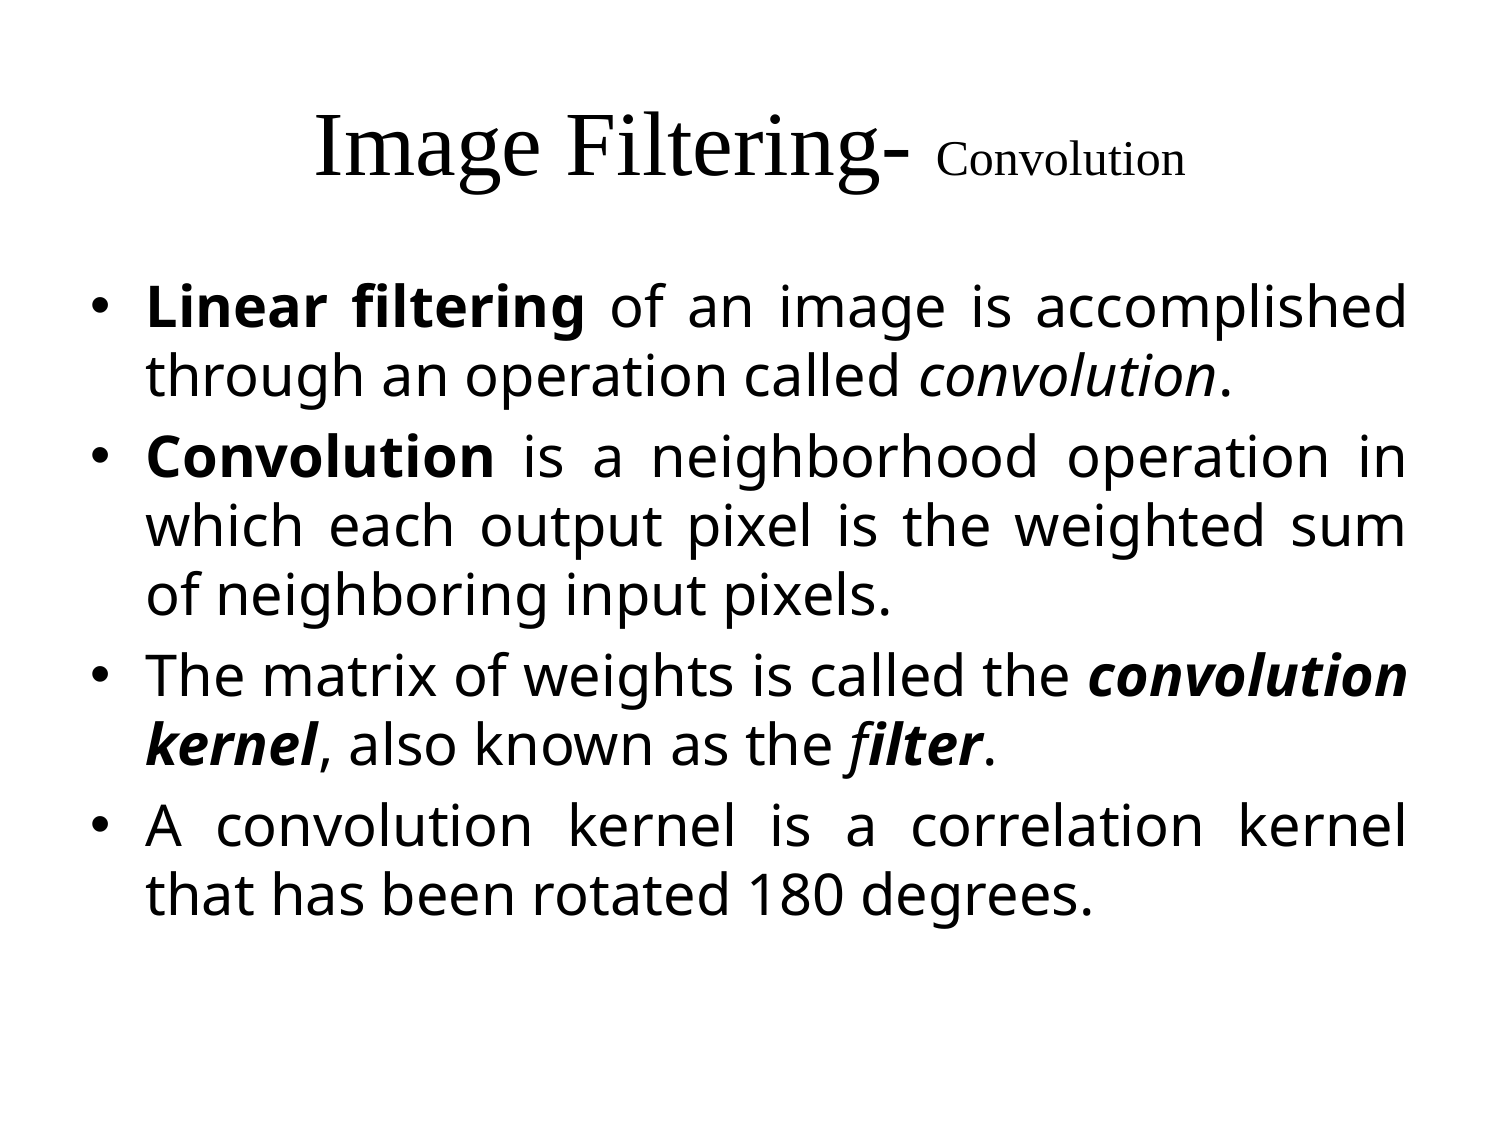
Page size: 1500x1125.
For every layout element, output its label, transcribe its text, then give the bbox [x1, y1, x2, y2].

title Image Filtering- Convolution [75, 45, 1425, 233]
list Linear filtering of an image is accomplished through an operation called convolution. Convolution is a neighborhood operation in which each output pixel is the weighted sum of neighboring input pixels. The matrix of weights is called the convolution kernel, also known as the filter. A convolution kernel is a correlation kernel that has been rotated 180 degrees. [75, 262, 1425, 1005]
